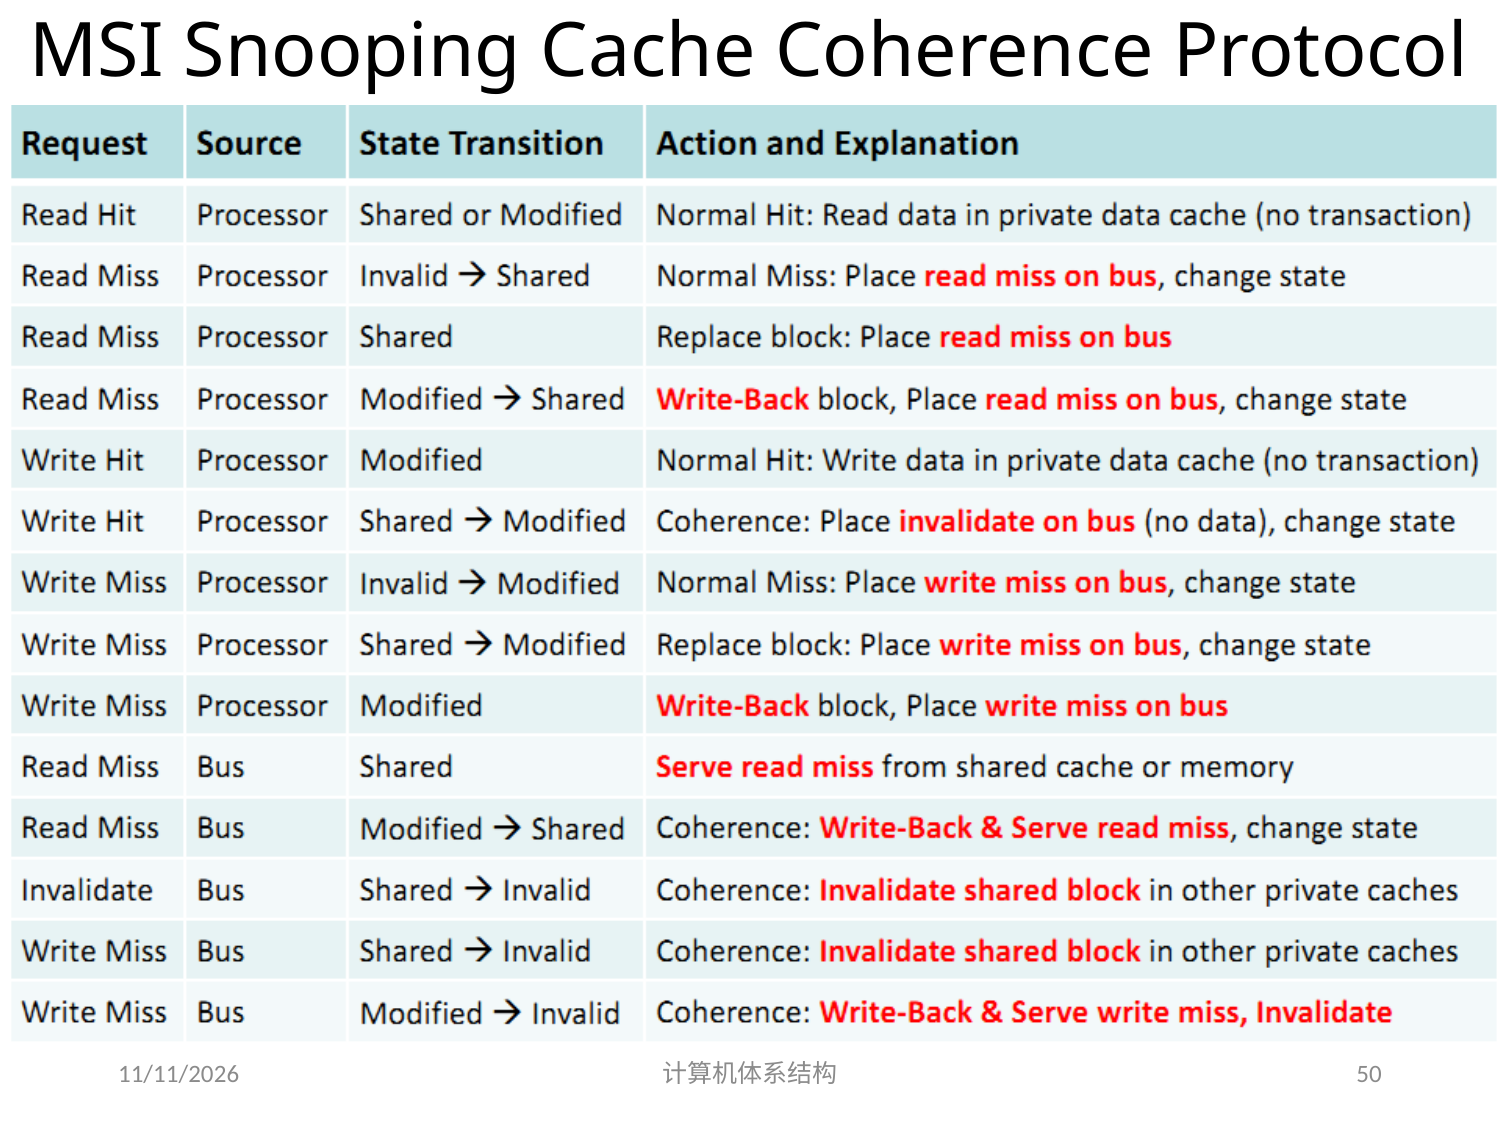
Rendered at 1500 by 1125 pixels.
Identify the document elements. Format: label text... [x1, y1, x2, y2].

slide_number 50 [1059, 1043, 1397, 1103]
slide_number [103, 1043, 441, 1103]
footer 计算机体系结构 [496, 1043, 1004, 1103]
title MSI Snooping Cache Coherence Protocol [14, 0, 1500, 105]
picture [10, 105, 1500, 1043]
